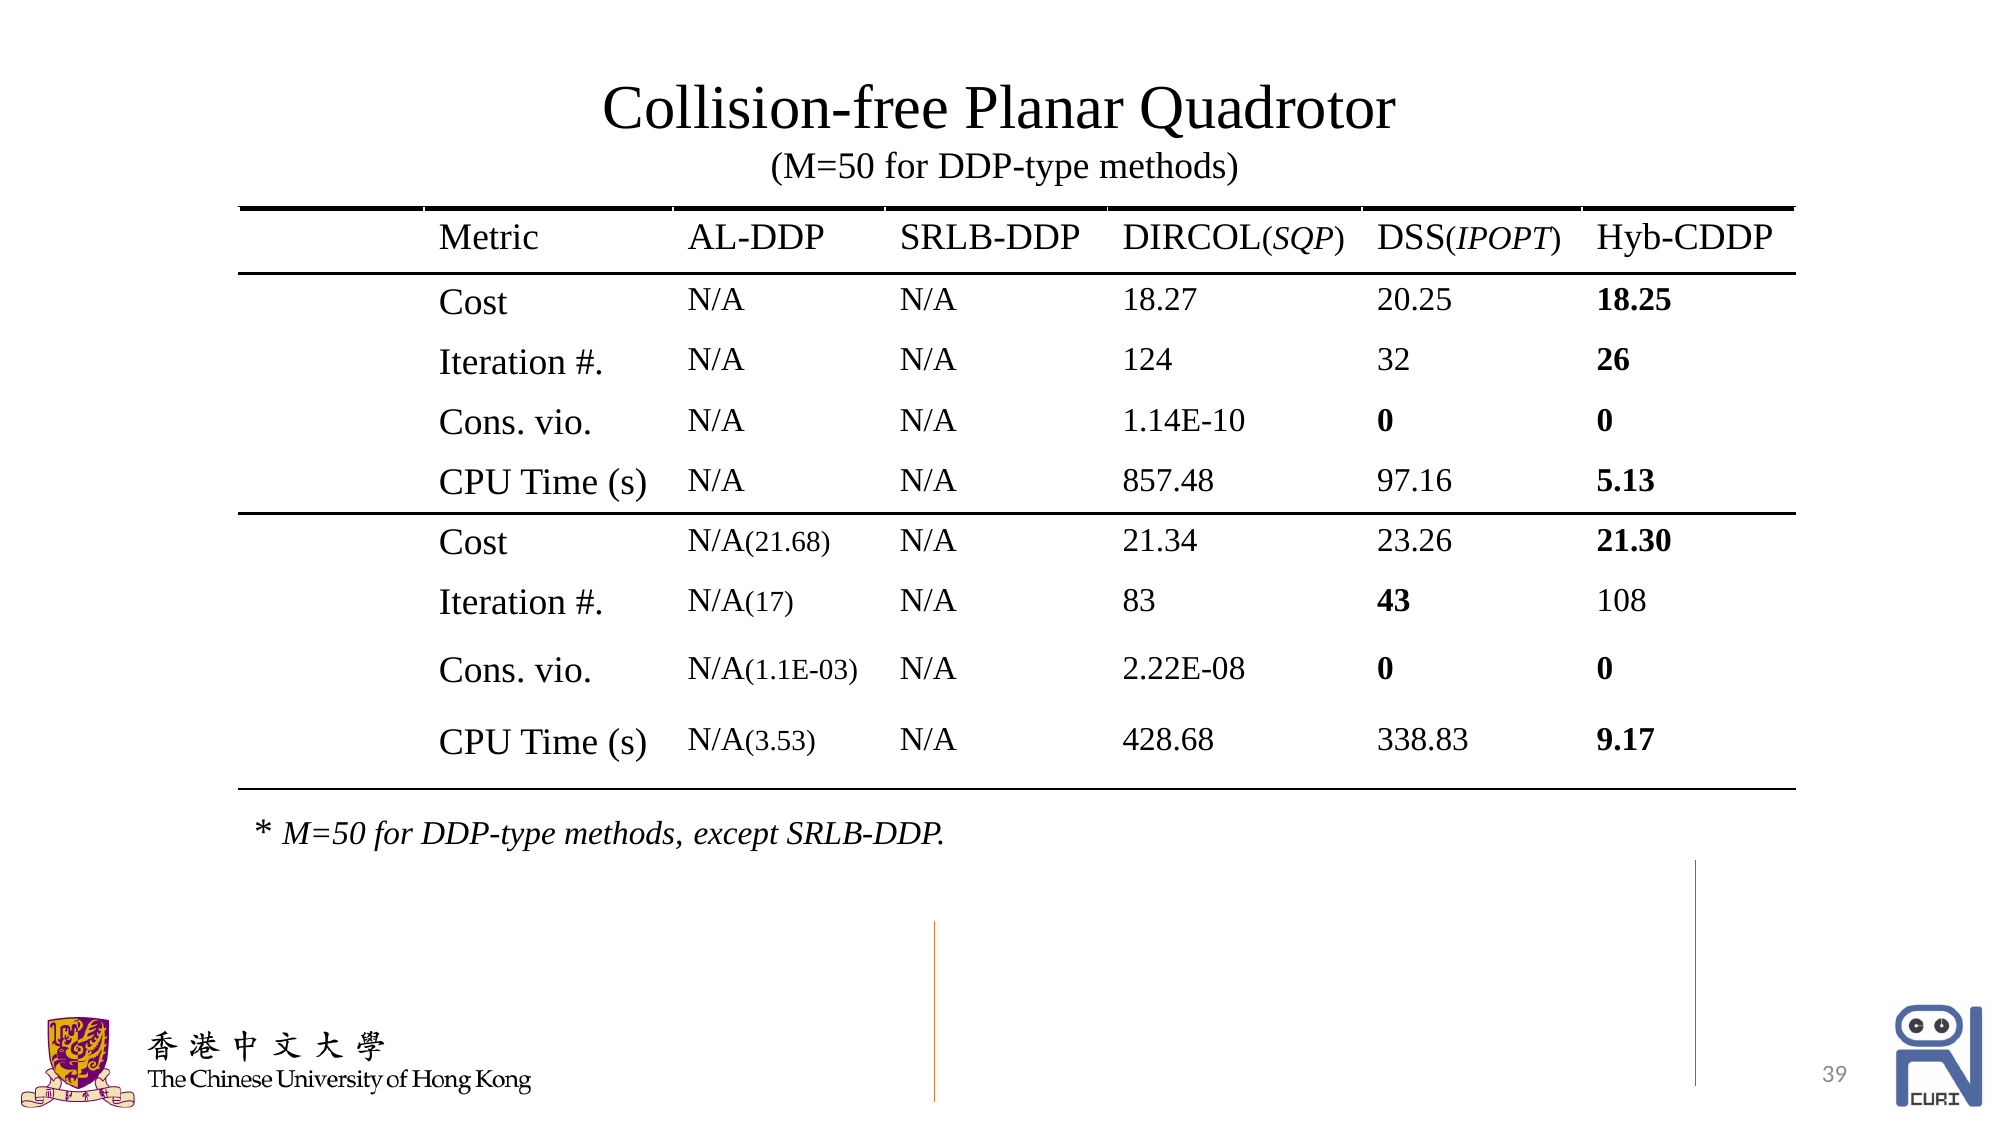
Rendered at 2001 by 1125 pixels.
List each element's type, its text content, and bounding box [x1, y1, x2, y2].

slide_number 39 [1412, 1042, 1863, 1103]
title Collision-free Planar Quadrotor [137, 0, 1863, 218]
picture [21, 1016, 531, 1108]
picture [1885, 1000, 1993, 1108]
text_box * M=50 for DDP-type methods, except SRLB-DDP. [239, 799, 1240, 860]
text_box (M=50 for DDP-type methods) [755, 134, 1756, 194]
